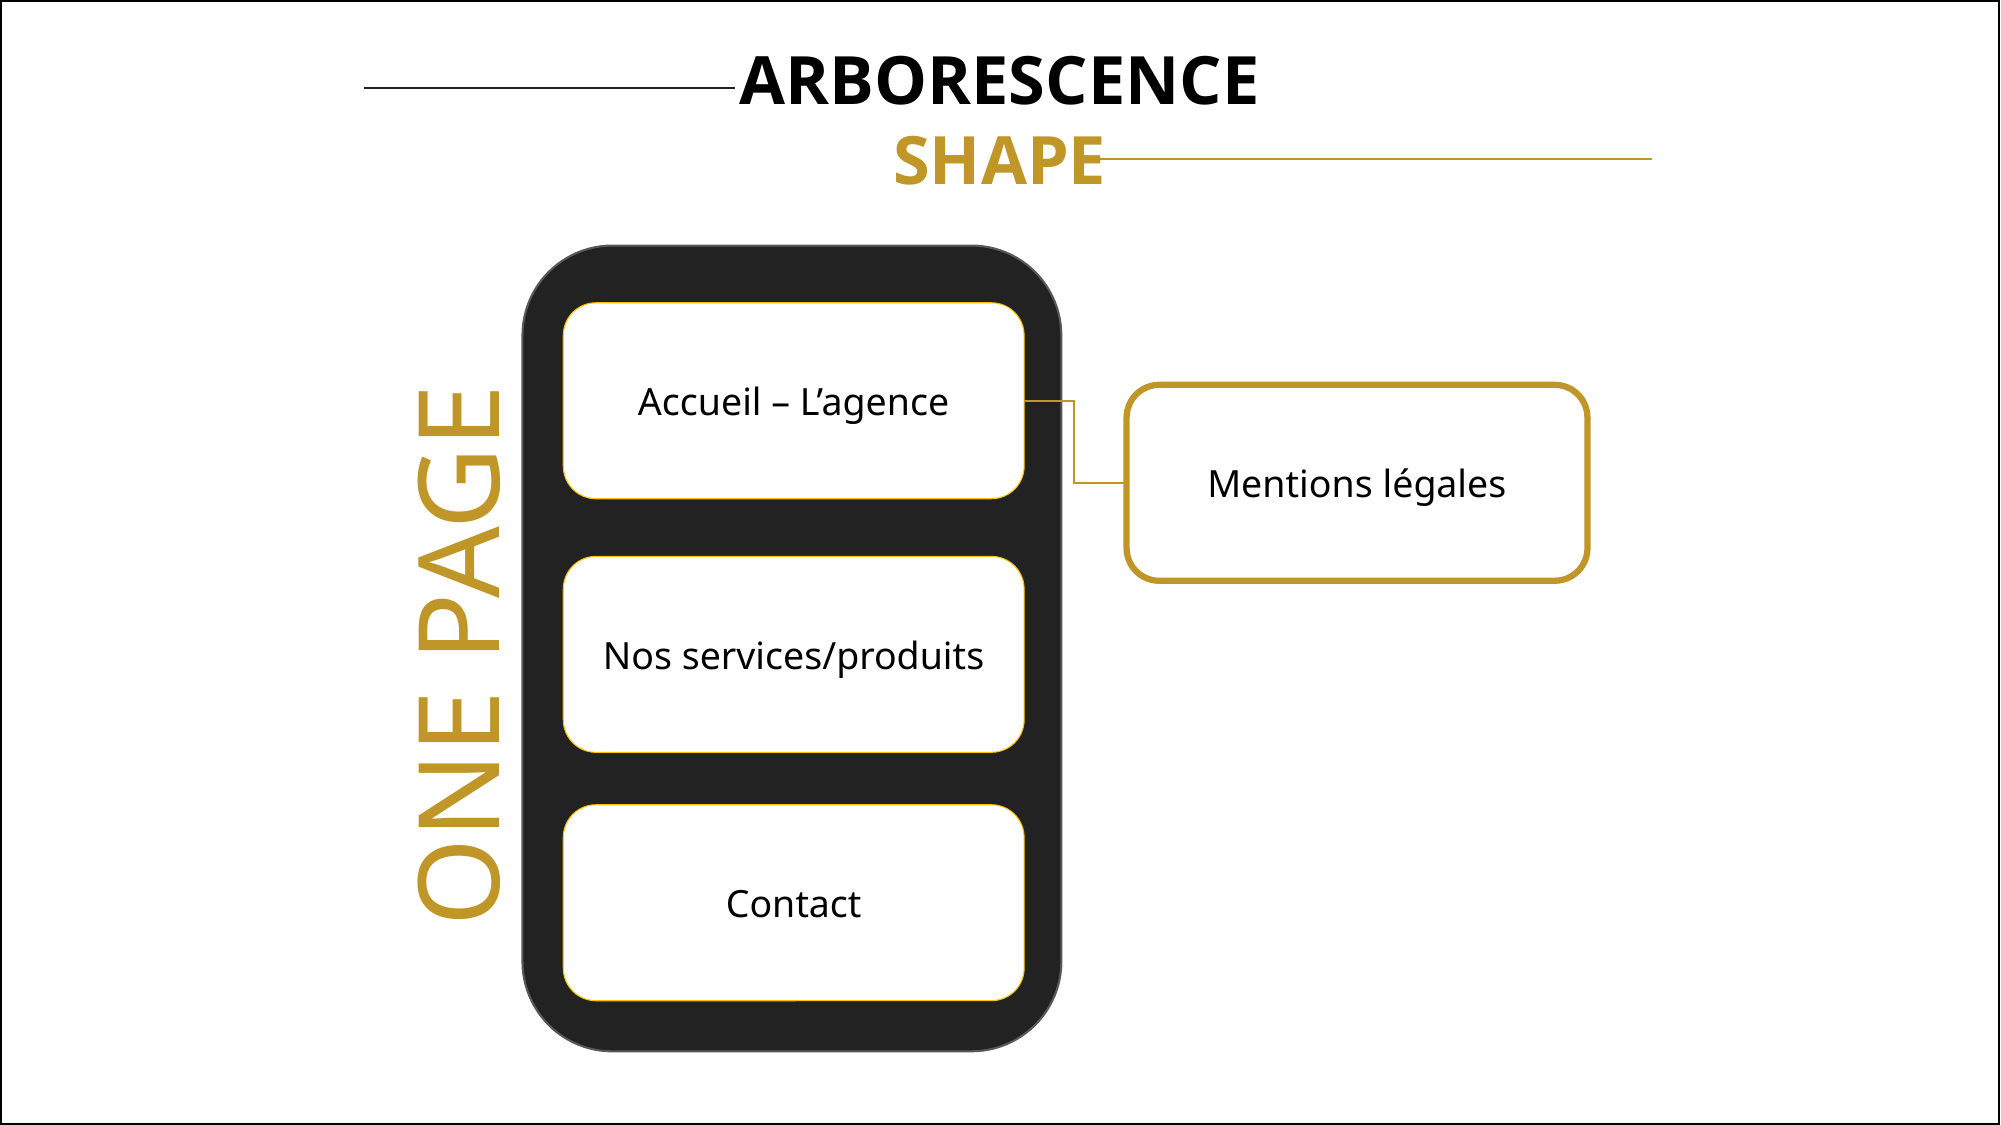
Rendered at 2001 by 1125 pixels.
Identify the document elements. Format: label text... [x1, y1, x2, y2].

text_box Mentions légales [1126, 384, 1589, 582]
text_box [525, 244, 1063, 1053]
text_box ONE PAGE [379, 310, 529, 1001]
text_box ARBORESCENCE SHAPE [724, 30, 1276, 206]
text_box Nos services/produits [562, 555, 1025, 753]
text_box Contact [562, 804, 1025, 1002]
text_box Accueil – L’agence [562, 302, 1025, 500]
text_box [1024, 400, 1127, 483]
text_box [0, 0, 2000, 1125]
